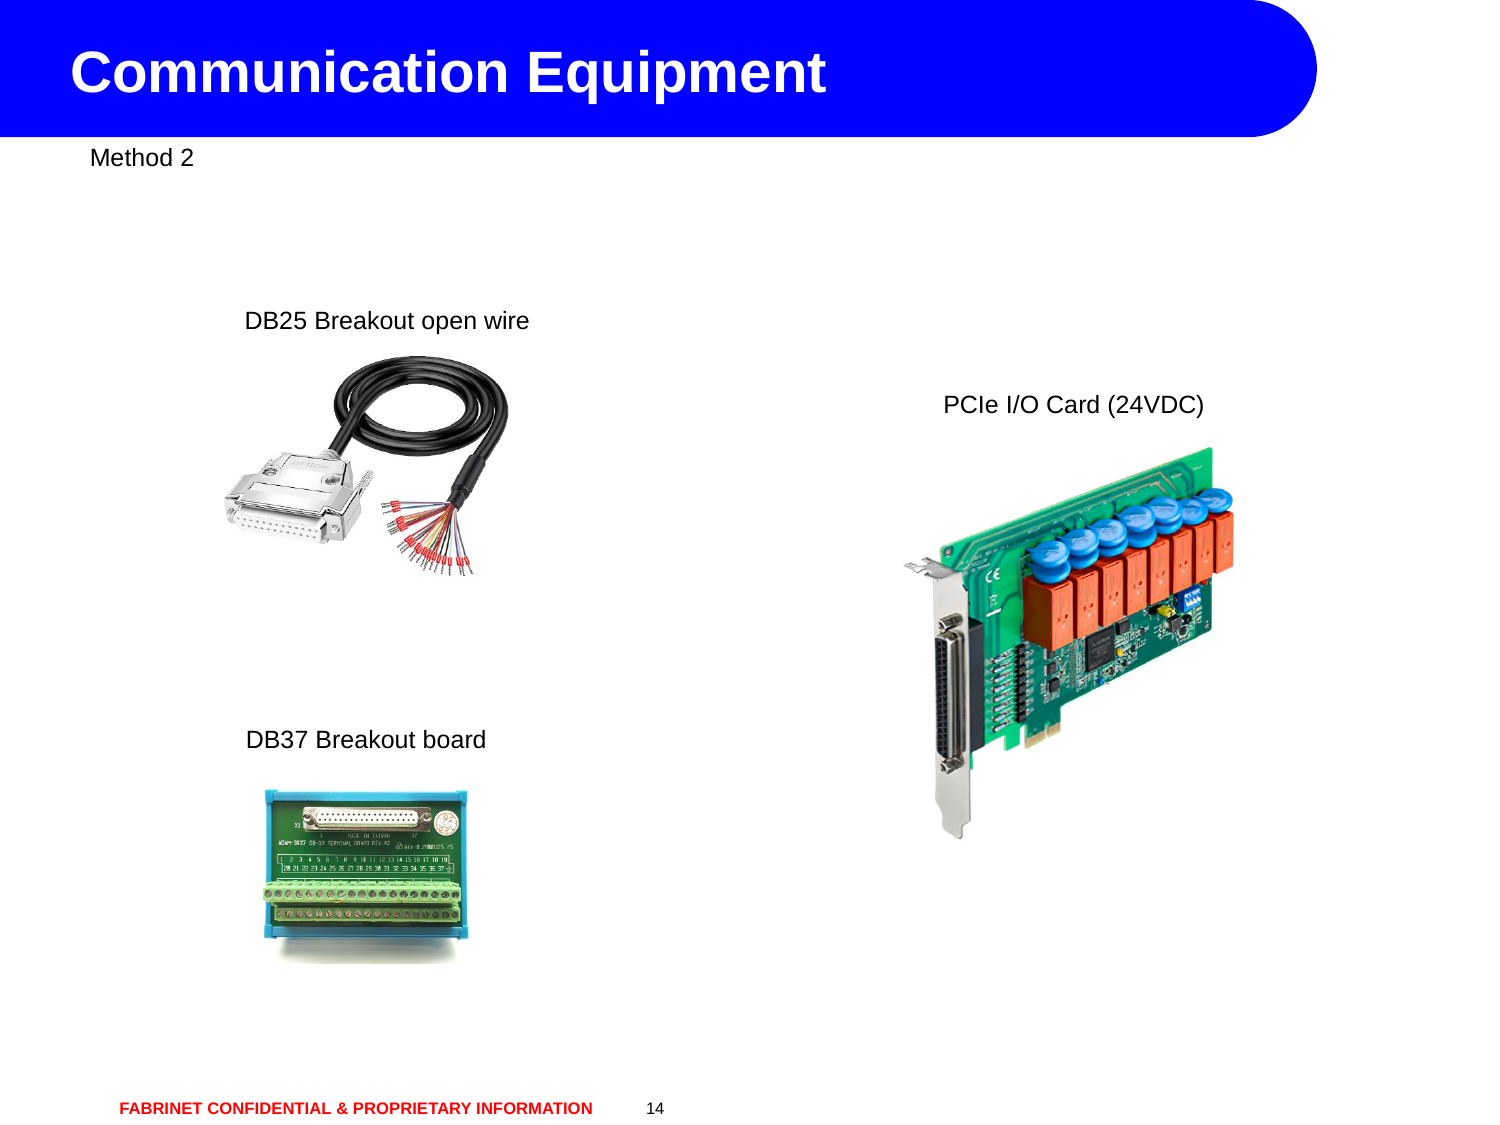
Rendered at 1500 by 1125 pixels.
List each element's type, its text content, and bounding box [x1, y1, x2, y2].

text_box DB37 Breakout board [154, 719, 579, 761]
picture [246, 768, 486, 965]
text_box Communication Equipment [55, 26, 1338, 125]
text_box PCIe I/O Card (24VDC) [861, 385, 1287, 427]
text_box Method 2 [74, 137, 763, 180]
picture [223, 355, 510, 578]
picture [863, 437, 1277, 851]
text_box DB25 Breakout open wire [174, 300, 600, 343]
